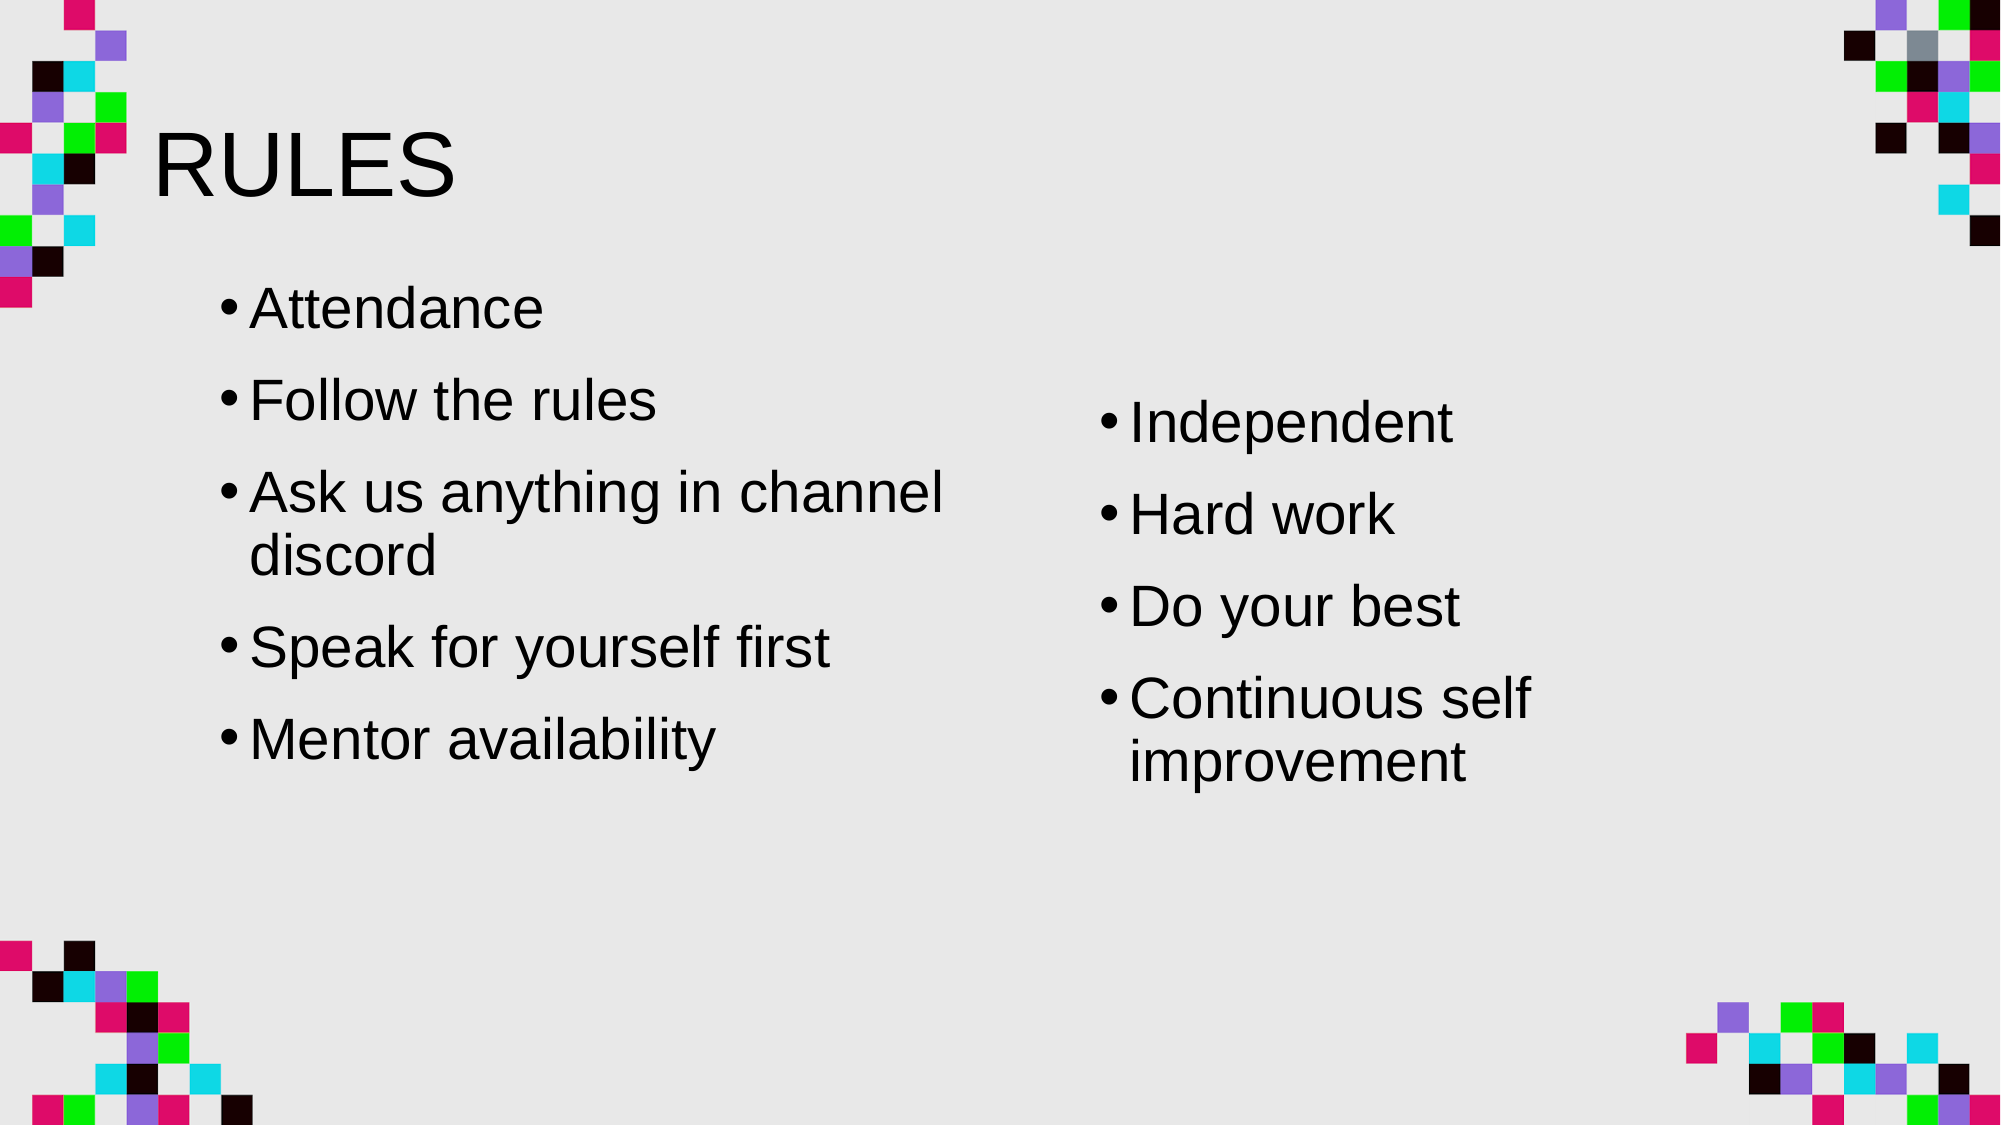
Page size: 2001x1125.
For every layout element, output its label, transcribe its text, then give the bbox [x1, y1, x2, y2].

text_box Independent Hard work Do your best Continuous self improvement [1084, 376, 1838, 810]
list Attendance Follow the rules Ask us anything in channel discord Speak for yourself first Mentor availability [204, 270, 1162, 855]
title RULES [137, 59, 1863, 278]
picture [0, 0, 2001, 1125]
